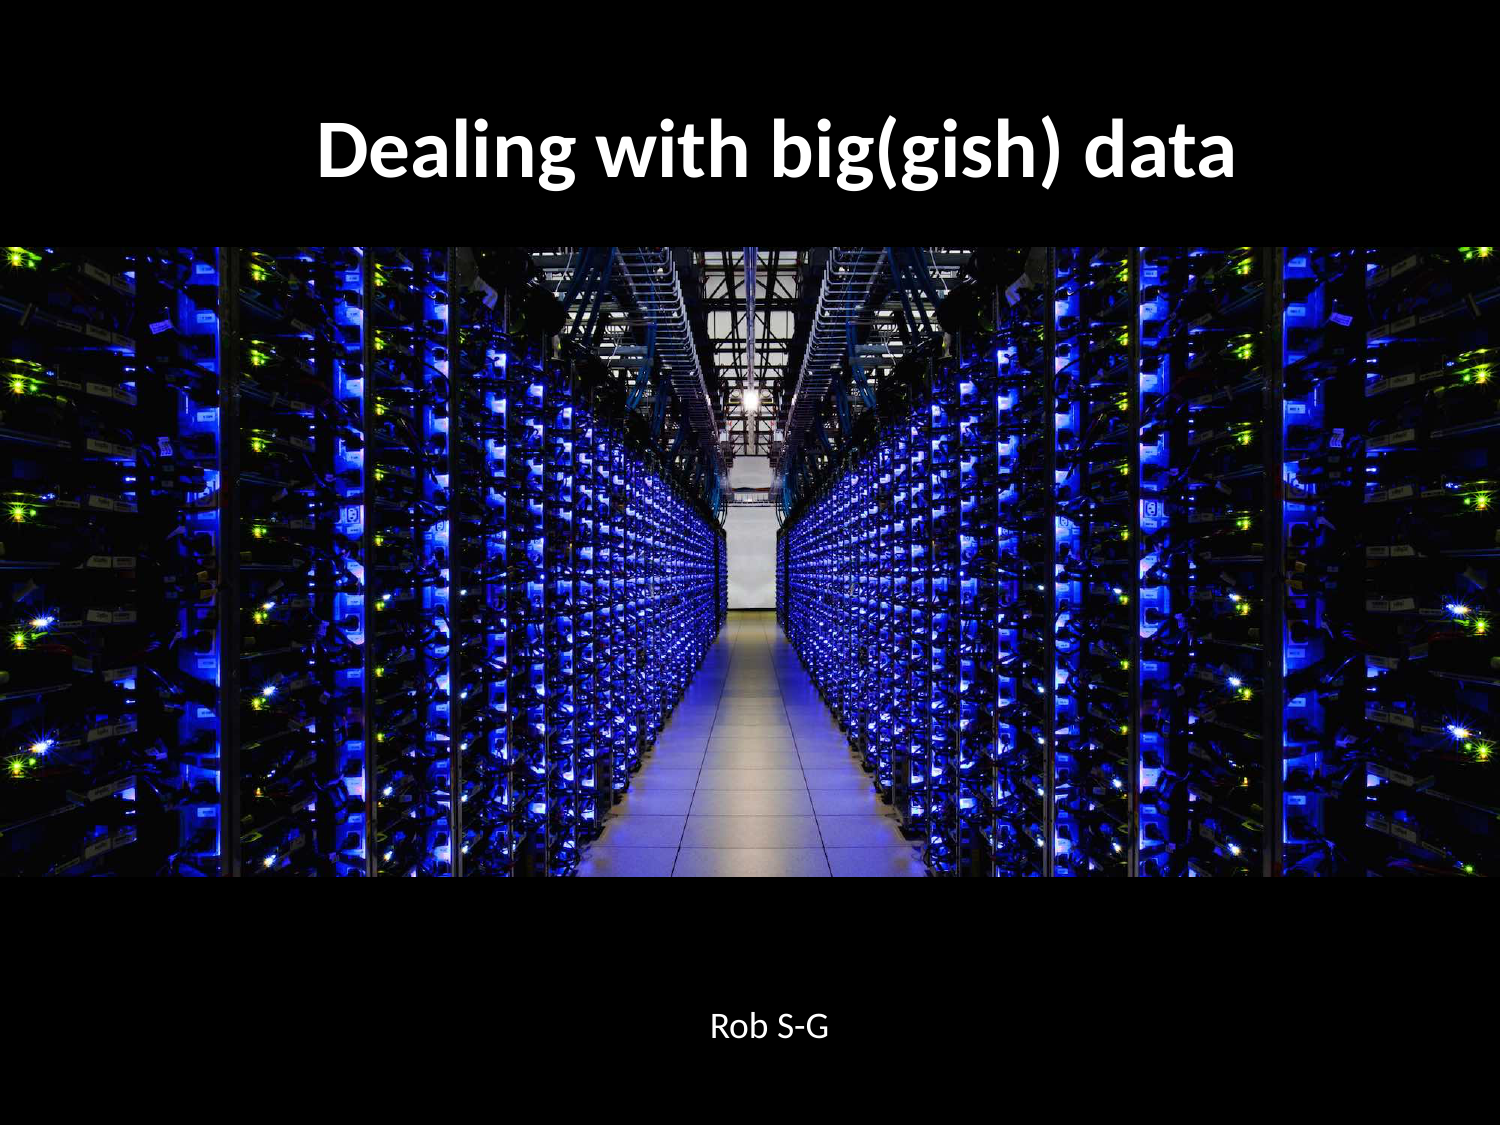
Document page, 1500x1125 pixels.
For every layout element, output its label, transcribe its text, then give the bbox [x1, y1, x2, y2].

text_box Dealing with big(gish) data [301, 87, 1253, 202]
text_box Rob S-G [695, 993, 845, 1053]
picture [0, 247, 1500, 877]
